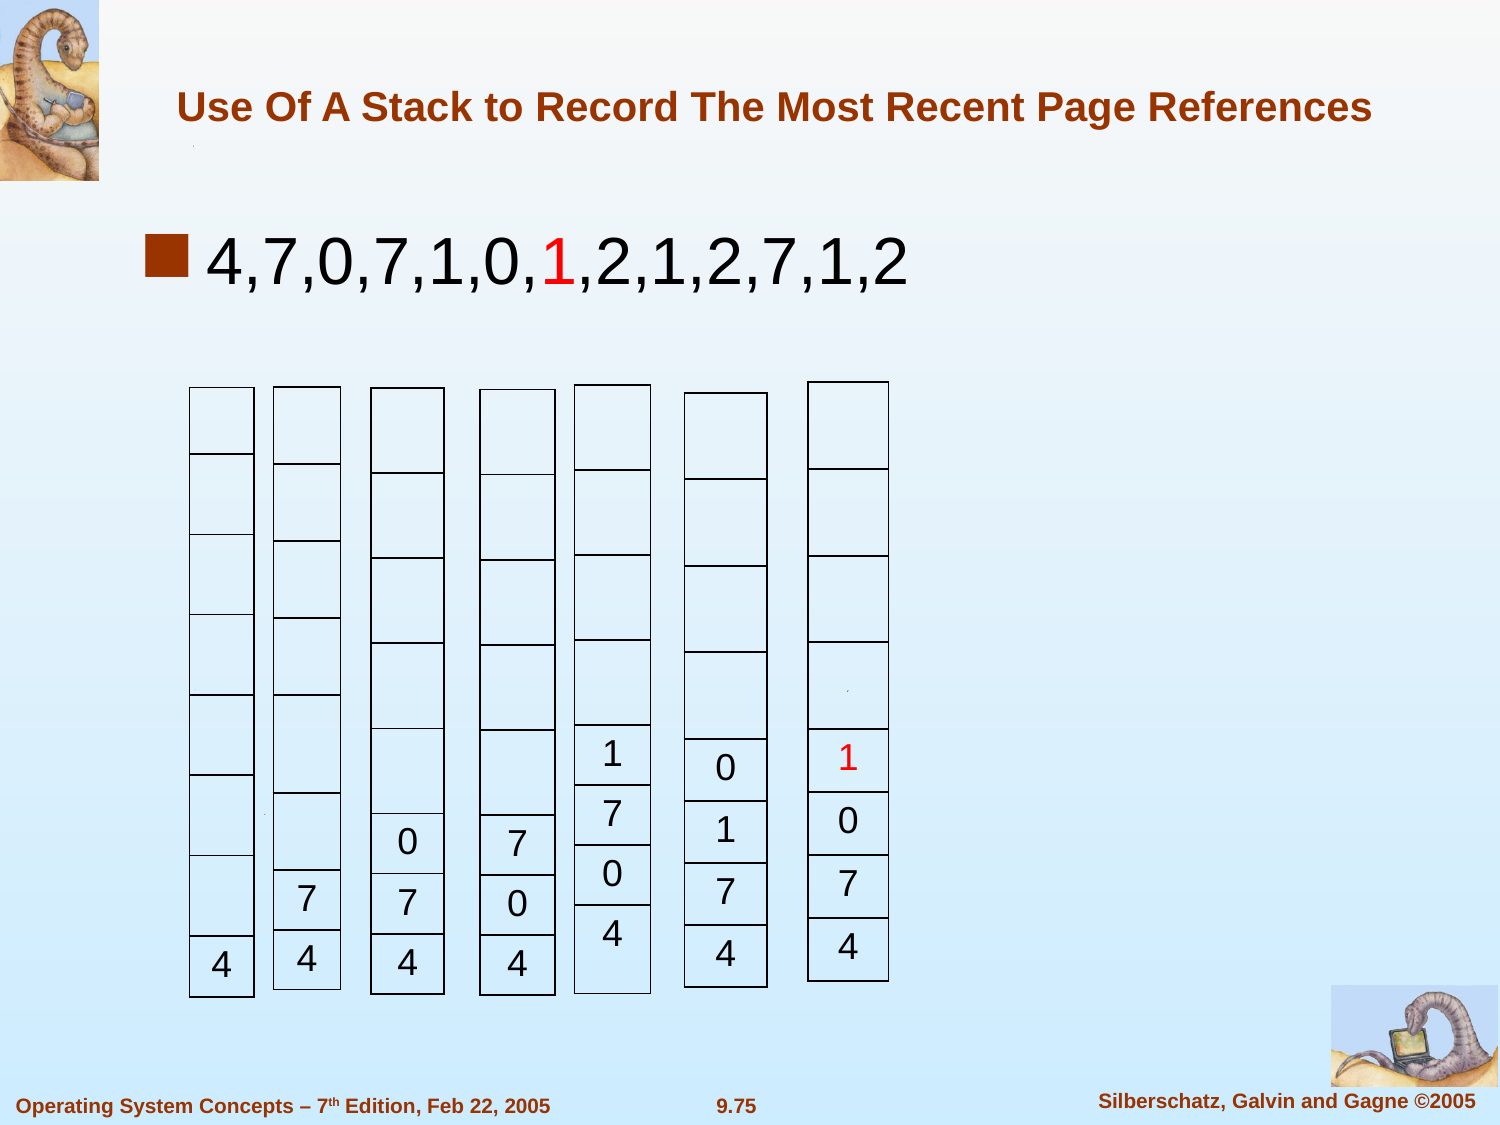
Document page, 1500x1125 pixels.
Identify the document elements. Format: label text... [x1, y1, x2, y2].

table_cell [274, 465, 340, 540]
table_cell [575, 471, 650, 554]
table_cell [190, 455, 253, 534]
table_cell 4 [809, 919, 888, 980]
table_header [274, 388, 340, 463]
table_cell 4 [372, 935, 443, 993]
table_cell [481, 646, 554, 729]
table_cell [372, 474, 443, 557]
table_cell [190, 776, 253, 855]
table_cell [274, 542, 340, 617]
table_cell 4 [575, 906, 650, 993]
table_cell 4 [190, 937, 253, 996]
table_cell [685, 480, 766, 565]
table_cell [372, 559, 443, 642]
table_cell 0 [809, 793, 888, 854]
table_cell 7 [685, 864, 766, 924]
table_cell 7 [481, 816, 554, 874]
table_cell [274, 619, 340, 694]
table_cell [809, 643, 888, 728]
table_cell [190, 535, 253, 614]
table_cell [685, 653, 766, 738]
table_cell 7 [575, 786, 650, 844]
table_header [372, 389, 443, 472]
table_cell 0 [575, 846, 650, 904]
table_cell [809, 470, 888, 555]
table_header [575, 386, 650, 469]
table_cell 4 [274, 931, 340, 989]
table_cell [372, 729, 443, 813]
table_header [481, 390, 554, 474]
table_cell [481, 475, 554, 559]
table_cell [685, 567, 766, 651]
table_cell [481, 561, 554, 644]
picture [1331, 985, 1498, 1087]
picture [0, 0, 99, 181]
table_cell 7 [372, 874, 443, 933]
table_cell 1 [685, 802, 766, 862]
table_header [809, 383, 888, 468]
table_cell 0 [685, 740, 766, 800]
table_cell [575, 641, 650, 724]
table_cell 4 [481, 936, 554, 994]
table_cell 7 [809, 856, 888, 917]
table_cell [809, 557, 888, 641]
table_cell 4 [685, 926, 766, 986]
table_cell 1 [809, 730, 888, 791]
table_cell 0 [481, 876, 554, 934]
table_cell [274, 696, 340, 792]
title Use Of A Stack to Record The Most Recent Page References [112, 37, 1438, 138]
table_cell [274, 794, 340, 869]
table_cell [575, 556, 650, 639]
table_cell [190, 615, 253, 694]
table_cell 0 [372, 814, 443, 873]
table_cell [190, 696, 253, 774]
table_cell [372, 644, 443, 728]
list 4,7,0,7,1,0,1,2,1,2,7,1,2 [135, 210, 1342, 321]
table_cell [481, 731, 554, 814]
table_header [685, 394, 766, 478]
table_header [190, 388, 253, 453]
table_cell [190, 856, 253, 935]
table_cell 7 [274, 871, 340, 929]
table_cell 1 [575, 726, 650, 784]
